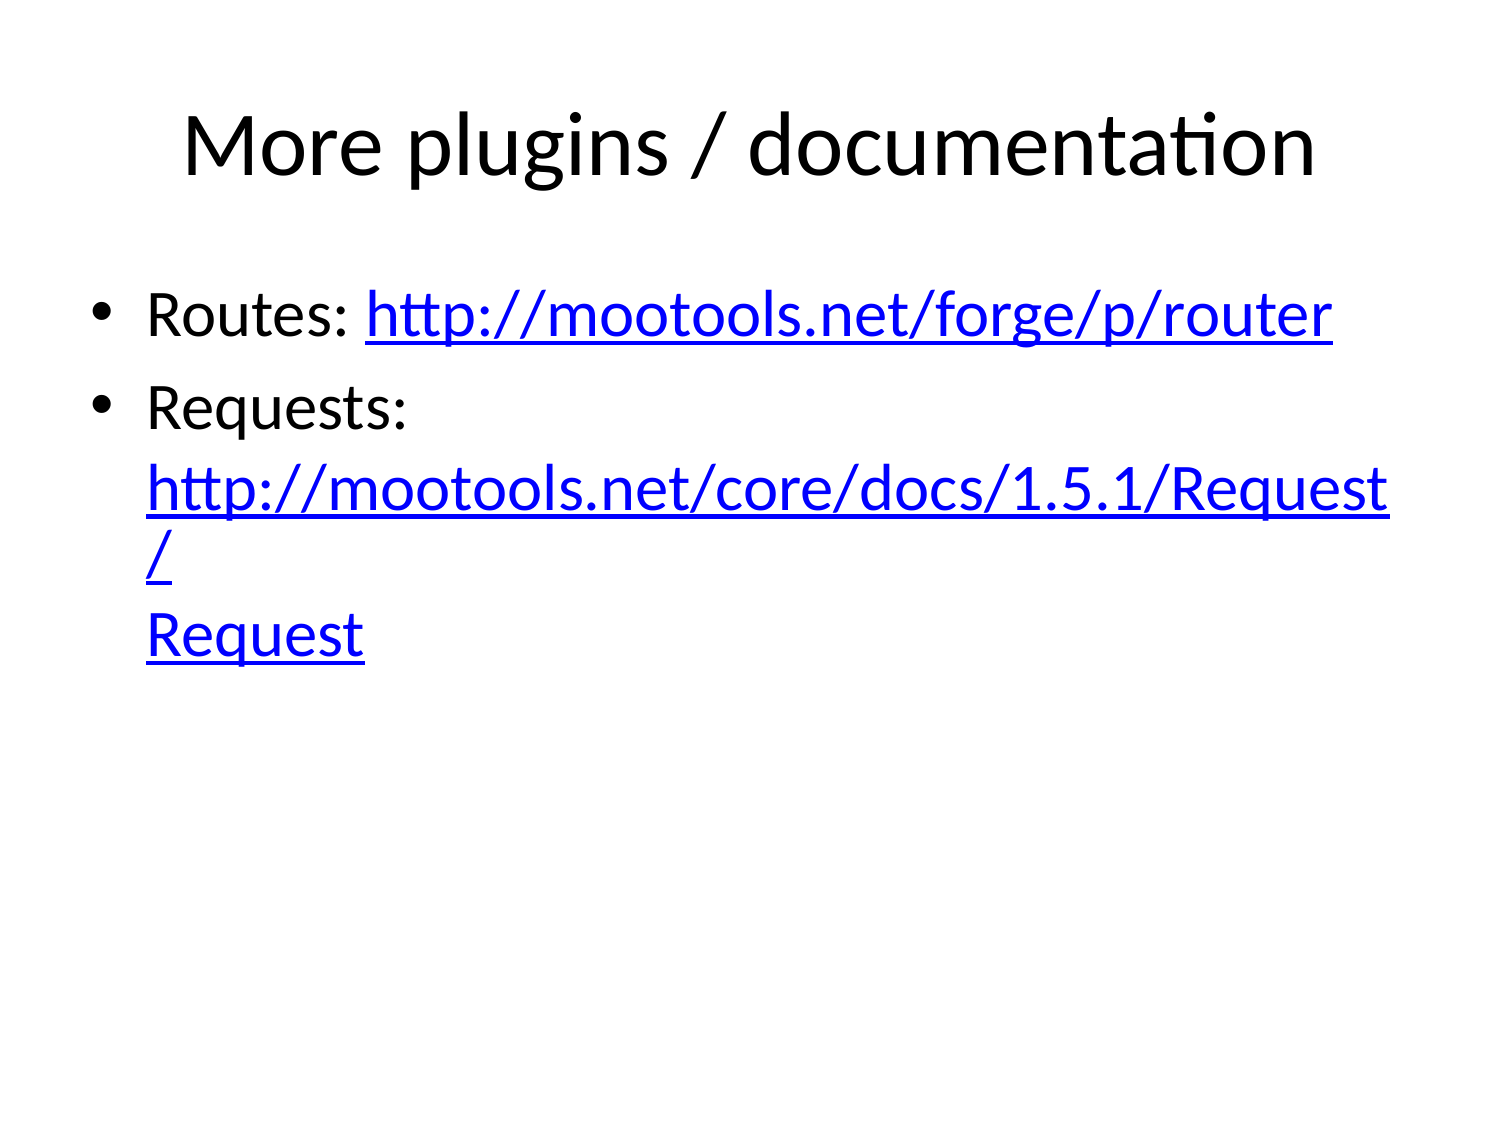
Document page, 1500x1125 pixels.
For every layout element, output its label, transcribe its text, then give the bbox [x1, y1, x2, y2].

title More plugins / documentation [75, 45, 1425, 233]
list Routes: http://mootools.net/forge/p/router Requests: http://mootools.net/core/docs/1.5.1/Request/Request [75, 262, 1425, 1005]
